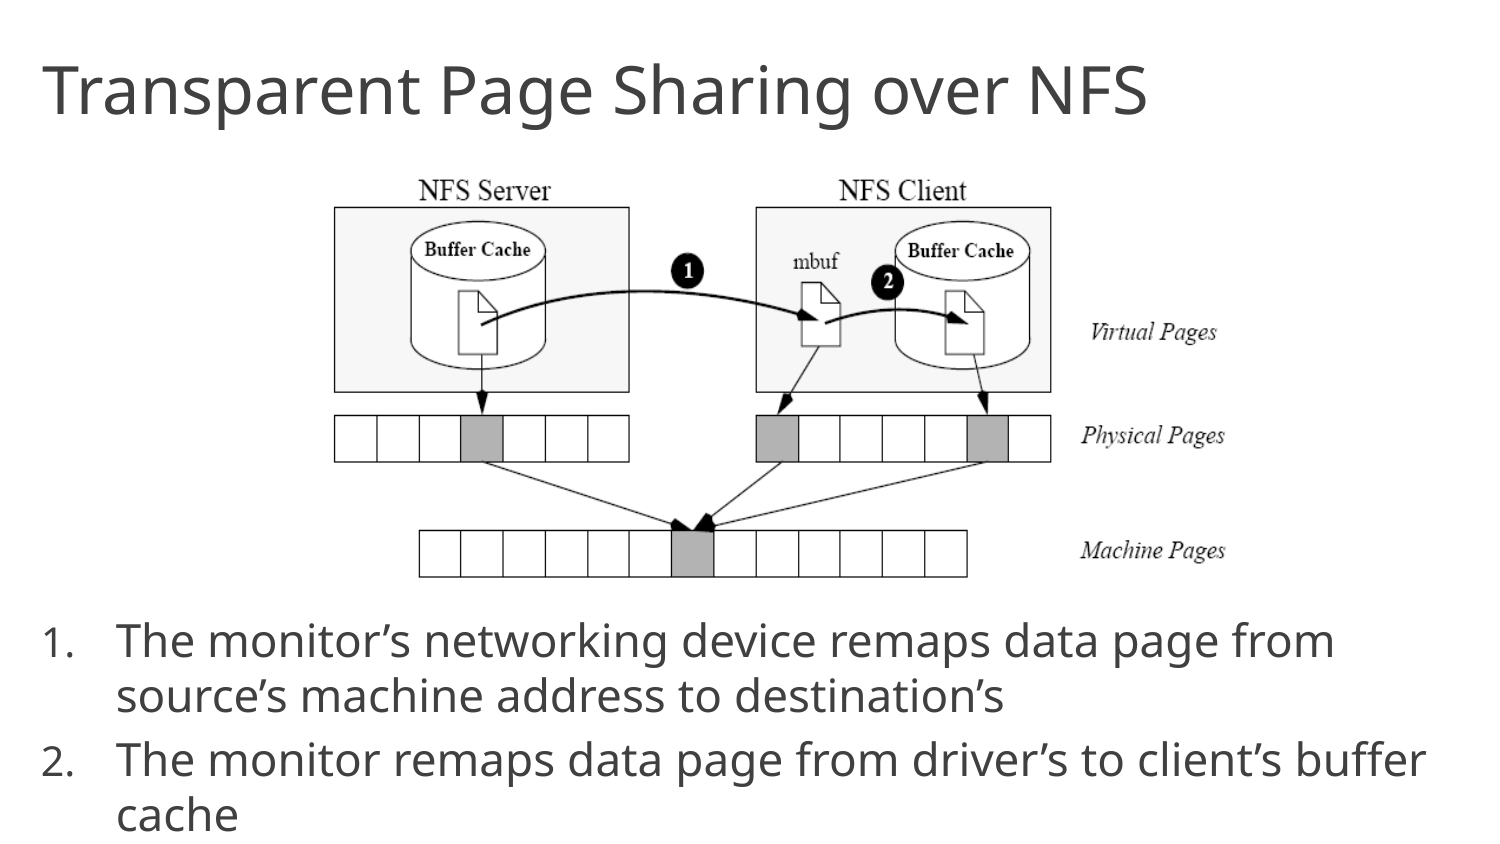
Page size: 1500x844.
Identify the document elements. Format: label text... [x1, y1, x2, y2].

list The monitor’s networking device remaps data page from source’s machine address to destination’s The monitor remaps data page from driver’s to client’s buffer cache [25, 604, 1478, 836]
picture [327, 163, 1234, 592]
title Transparent Page Sharing over NFS [27, 17, 1480, 158]
